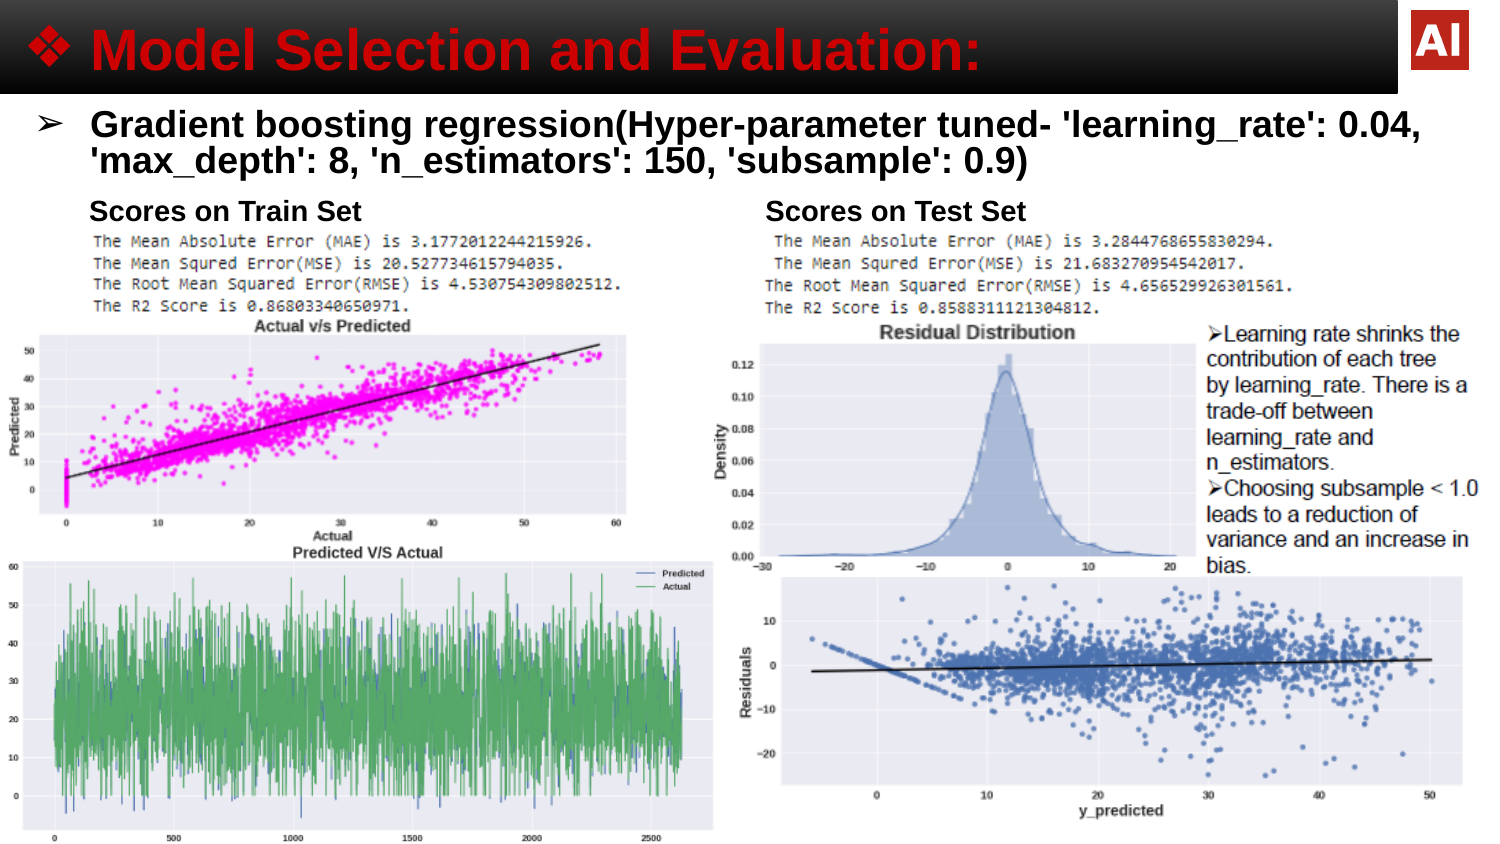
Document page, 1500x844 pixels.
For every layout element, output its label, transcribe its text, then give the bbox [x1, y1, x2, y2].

title Model Selection and Evaluation: [0, 0, 1398, 93]
picture [1411, 10, 1469, 70]
list Gradient boosting regression(Hyper-parameter tuned- 'learning_rate': 0.04, 'max_depth': 8, 'n_estimators': 150, 'subsample': 0.9) Scores on Train Set Scores on Test Set [0, 93, 1500, 844]
picture [0, 228, 1484, 844]
